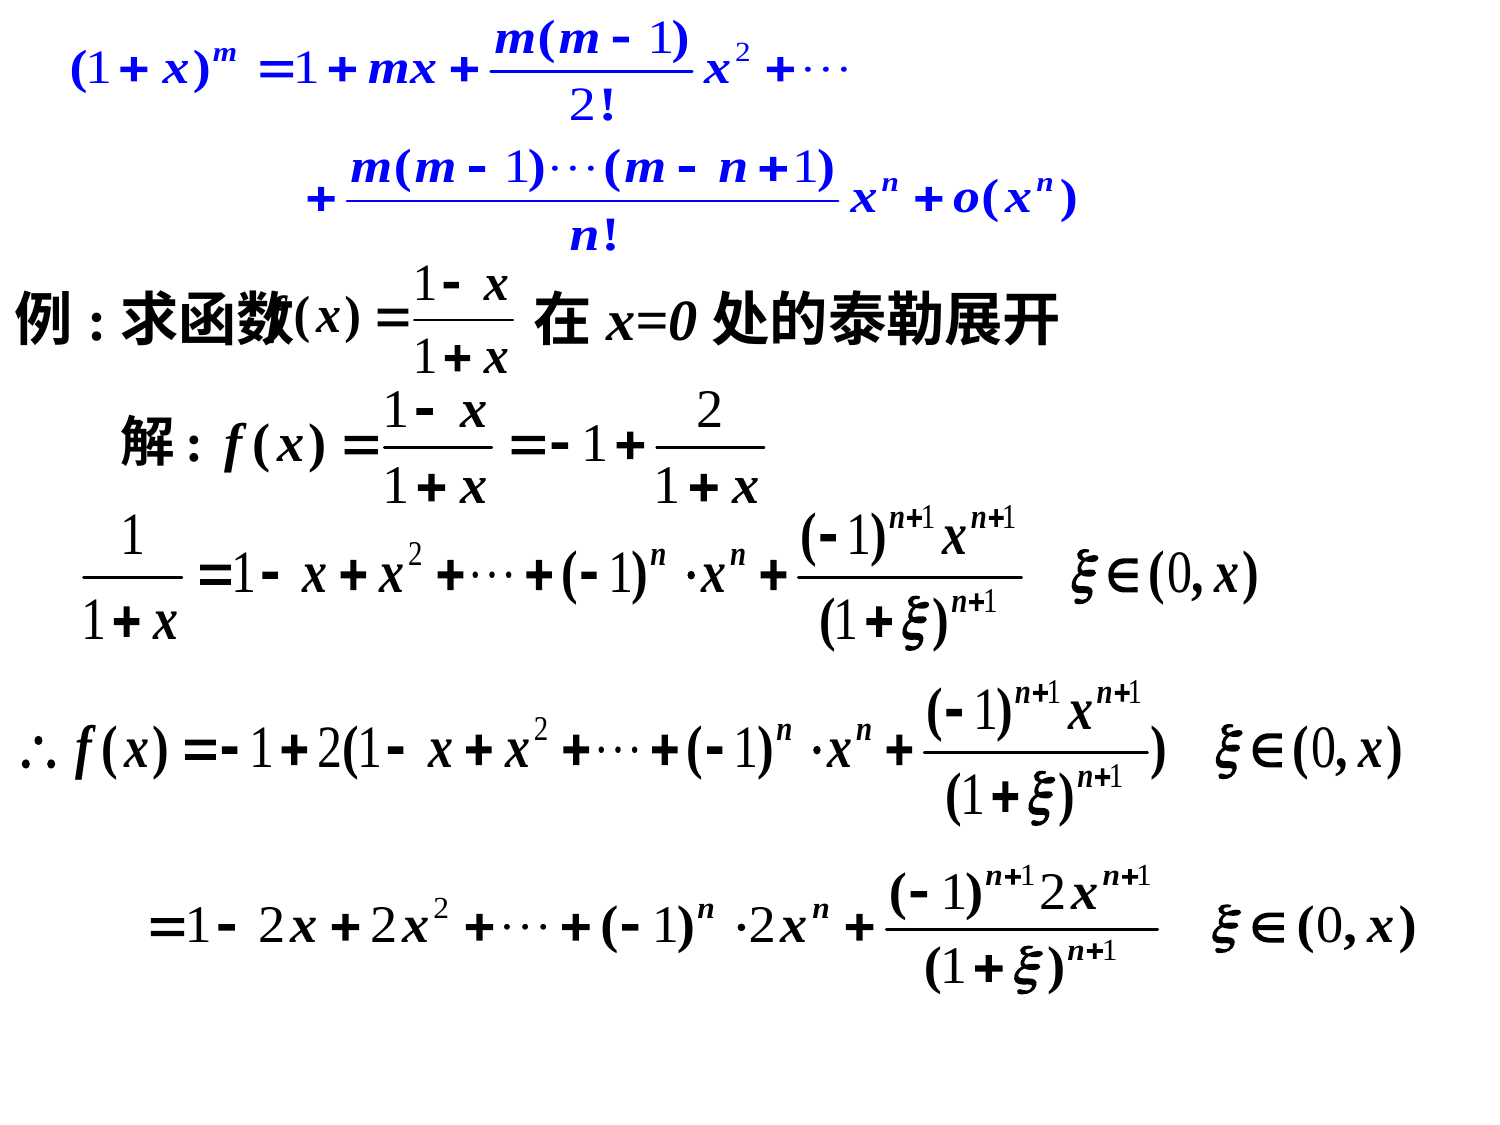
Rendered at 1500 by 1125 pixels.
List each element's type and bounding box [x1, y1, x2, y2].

text_box [74, 487, 1267, 663]
text_box [112, 374, 775, 487]
text_box [137, 849, 1427, 1005]
text_box [16, 662, 1413, 838]
text_box [0, 249, 1475, 386]
text_box [62, 5, 1088, 262]
